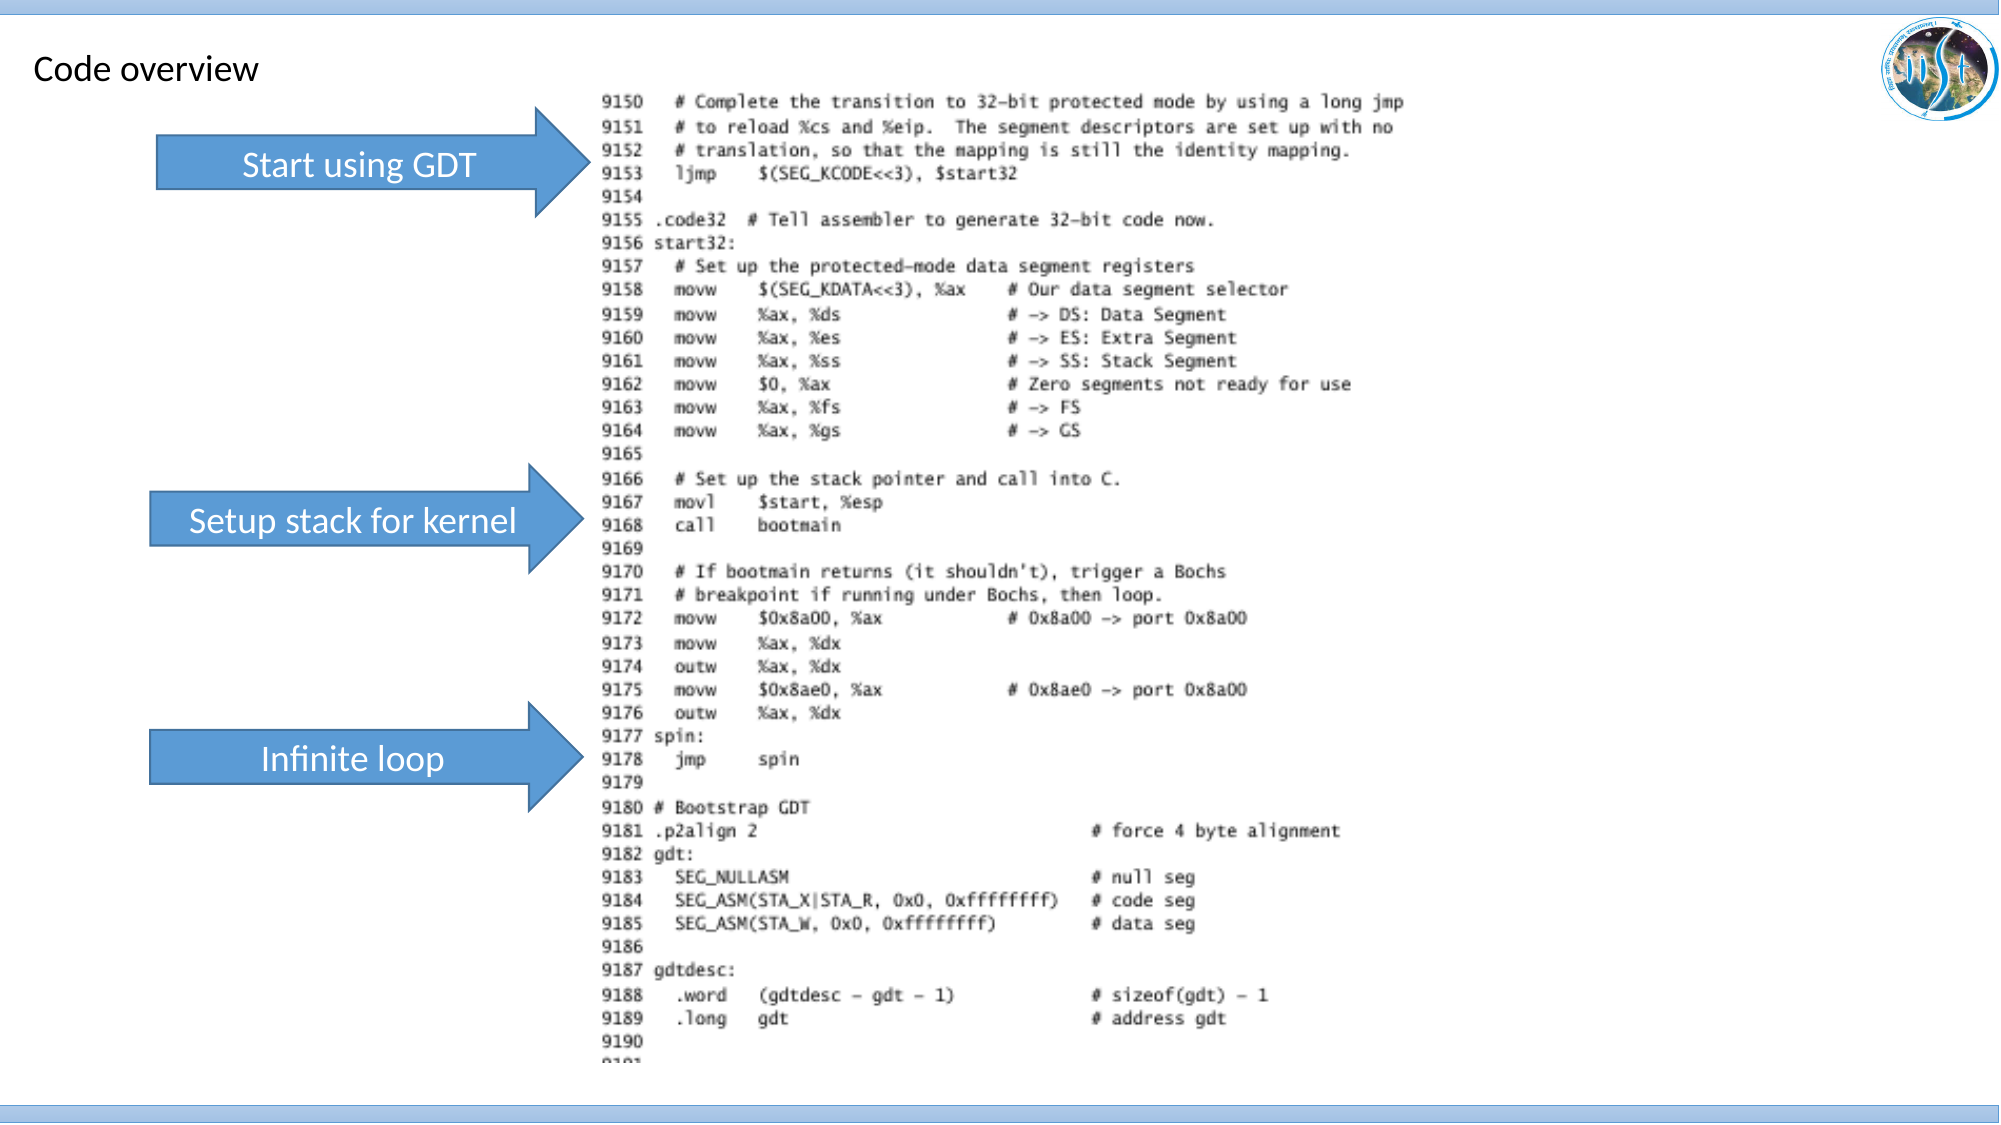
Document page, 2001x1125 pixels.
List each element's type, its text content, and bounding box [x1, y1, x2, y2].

text_box [0, 0, 1999, 15]
text_box [0, 1105, 1999, 1123]
text_box Code overview [18, 36, 1862, 97]
text_box Infinite loop [149, 700, 580, 814]
picture [580, 79, 1490, 1063]
text_box Start using GDT [155, 105, 580, 219]
picture [1881, 17, 1999, 121]
text_box Setup stack for kernel [149, 462, 580, 575]
picture [1954, 79, 1999, 121]
